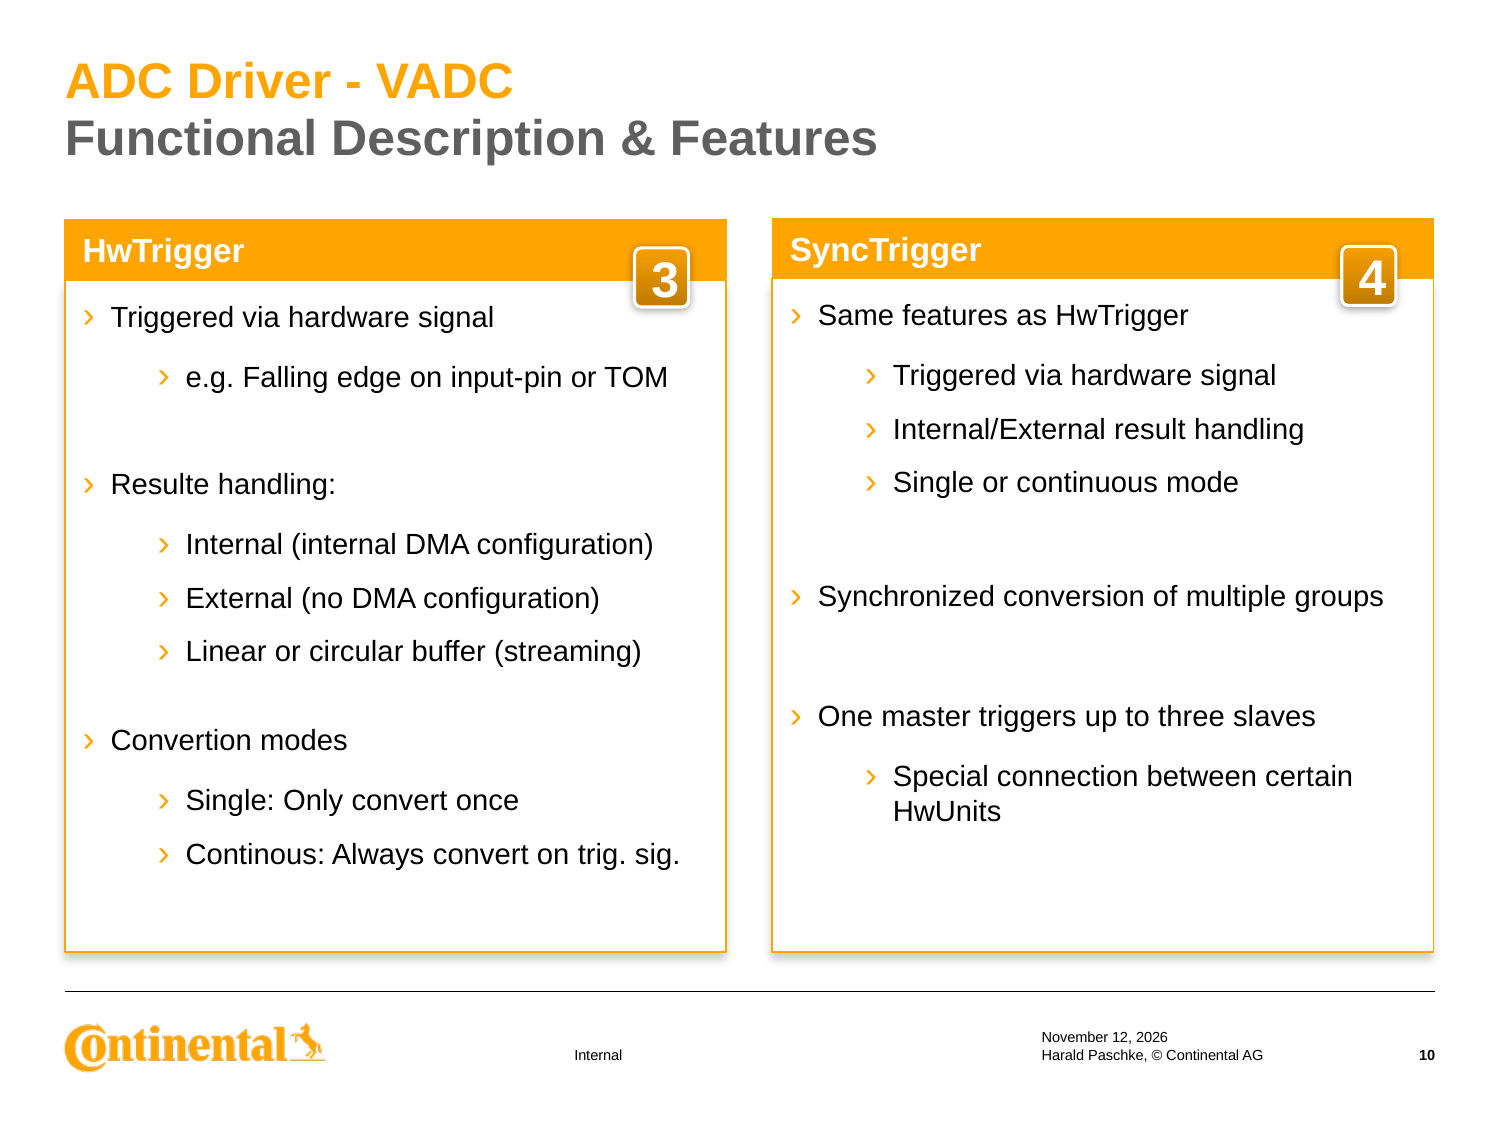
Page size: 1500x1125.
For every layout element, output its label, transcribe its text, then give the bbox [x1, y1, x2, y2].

slide_number 10 [1376, 1045, 1436, 1071]
footer Harald Paschke, © Continental AG [1041, 1045, 1371, 1071]
title ADC Driver - VADC Functional Description & Features [64, 48, 1436, 167]
text_box HwTrigger [64, 219, 727, 279]
text_box 4 [1340, 245, 1397, 307]
text_box SyncTrigger [772, 218, 1434, 278]
text_box Triggered via hardware signal e.g. Falling edge on input-pin or TOM Resulte handling: Internal (internal DMA configuration) External (no DMA configuration) Linear or circular buffer (streaming) Convertion modes Single: Only convert once Continous: Always convert on trig. sig. [64, 280, 727, 953]
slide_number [1041, 1021, 1371, 1045]
text_box 3 [633, 247, 690, 308]
text_box Same features as HwTrigger Triggered via hardware signal Internal/External result handling Single or continuous mode Synchronized conversion of multiple groups One master triggers up to three slaves Special connection between certain HwUnits [772, 278, 1434, 953]
